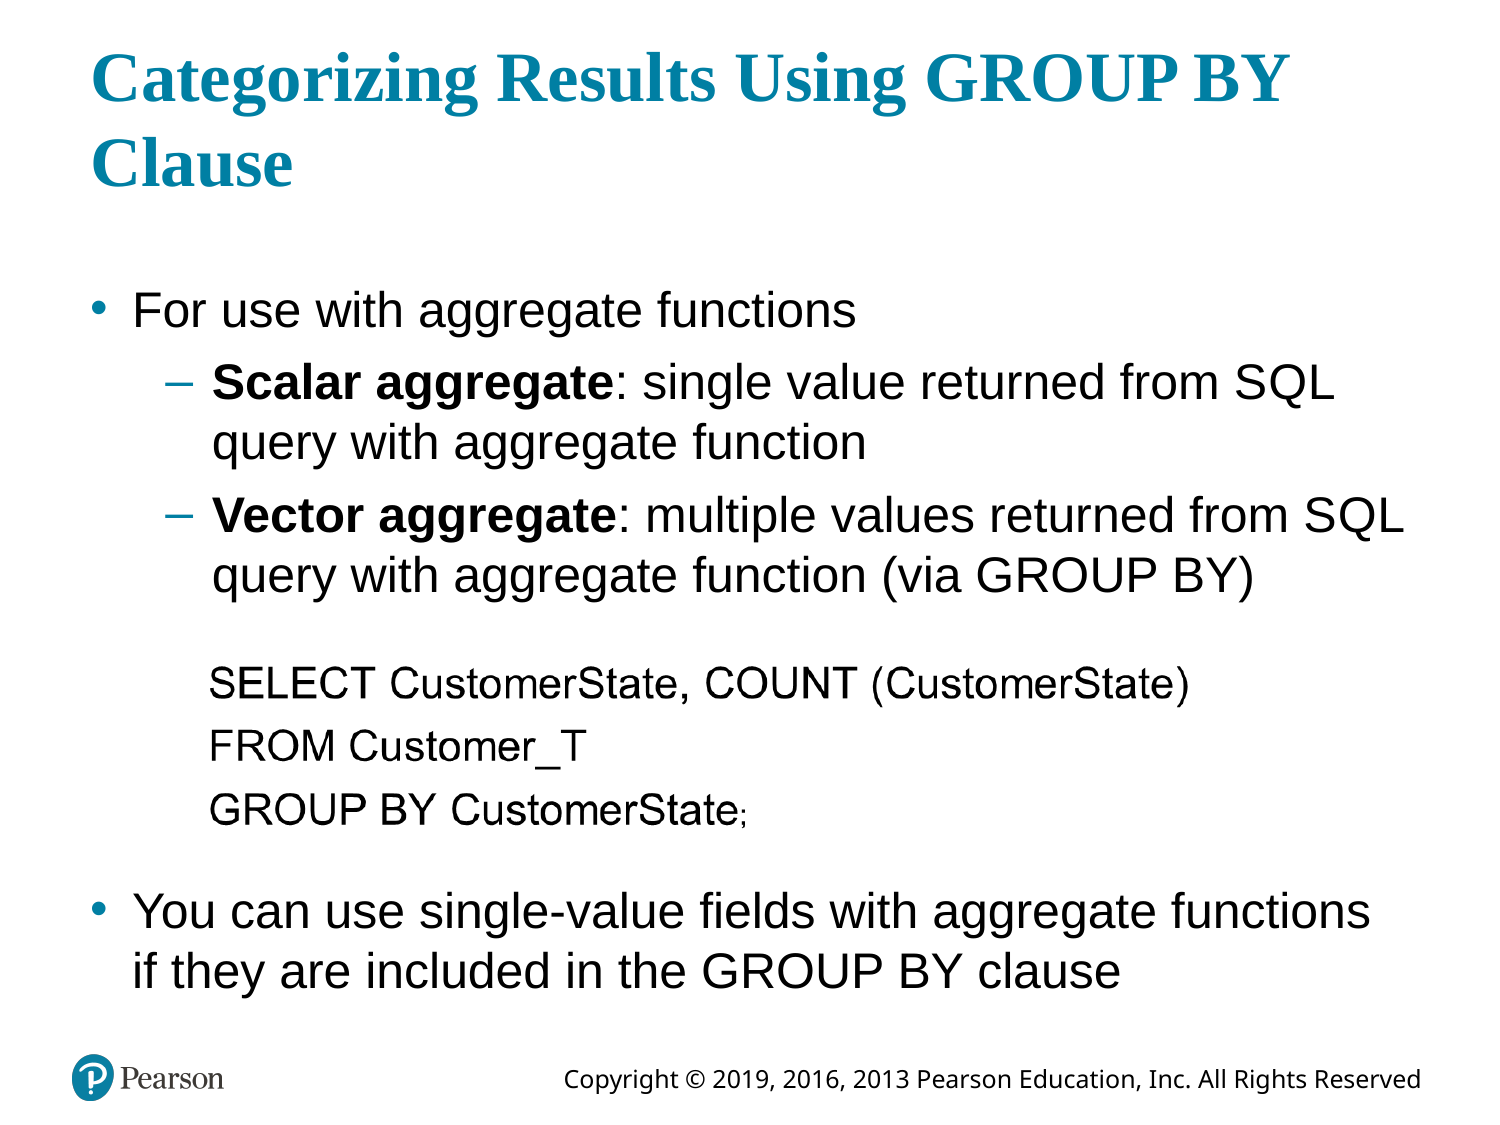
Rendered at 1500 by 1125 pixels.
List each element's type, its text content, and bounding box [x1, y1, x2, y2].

picture [72, 1087, 83, 1101]
list For use with aggregate functions Scalar aggregate: single value returned from S Q L query with aggregate function Vector aggregate: multiple values returned from S Q L query with aggregate function (via GROUP BY) [75, 262, 1425, 608]
picture [195, 651, 1200, 841]
picture [98, 1054, 224, 1101]
title Categorizing Results Using GROUP BY Clause [75, 35, 1425, 216]
picture [80, 1063, 106, 1088]
list You can use single-value fields with aggregate functions if they are included in the GROUP BY clause [75, 863, 1425, 1005]
picture [72, 1054, 88, 1070]
